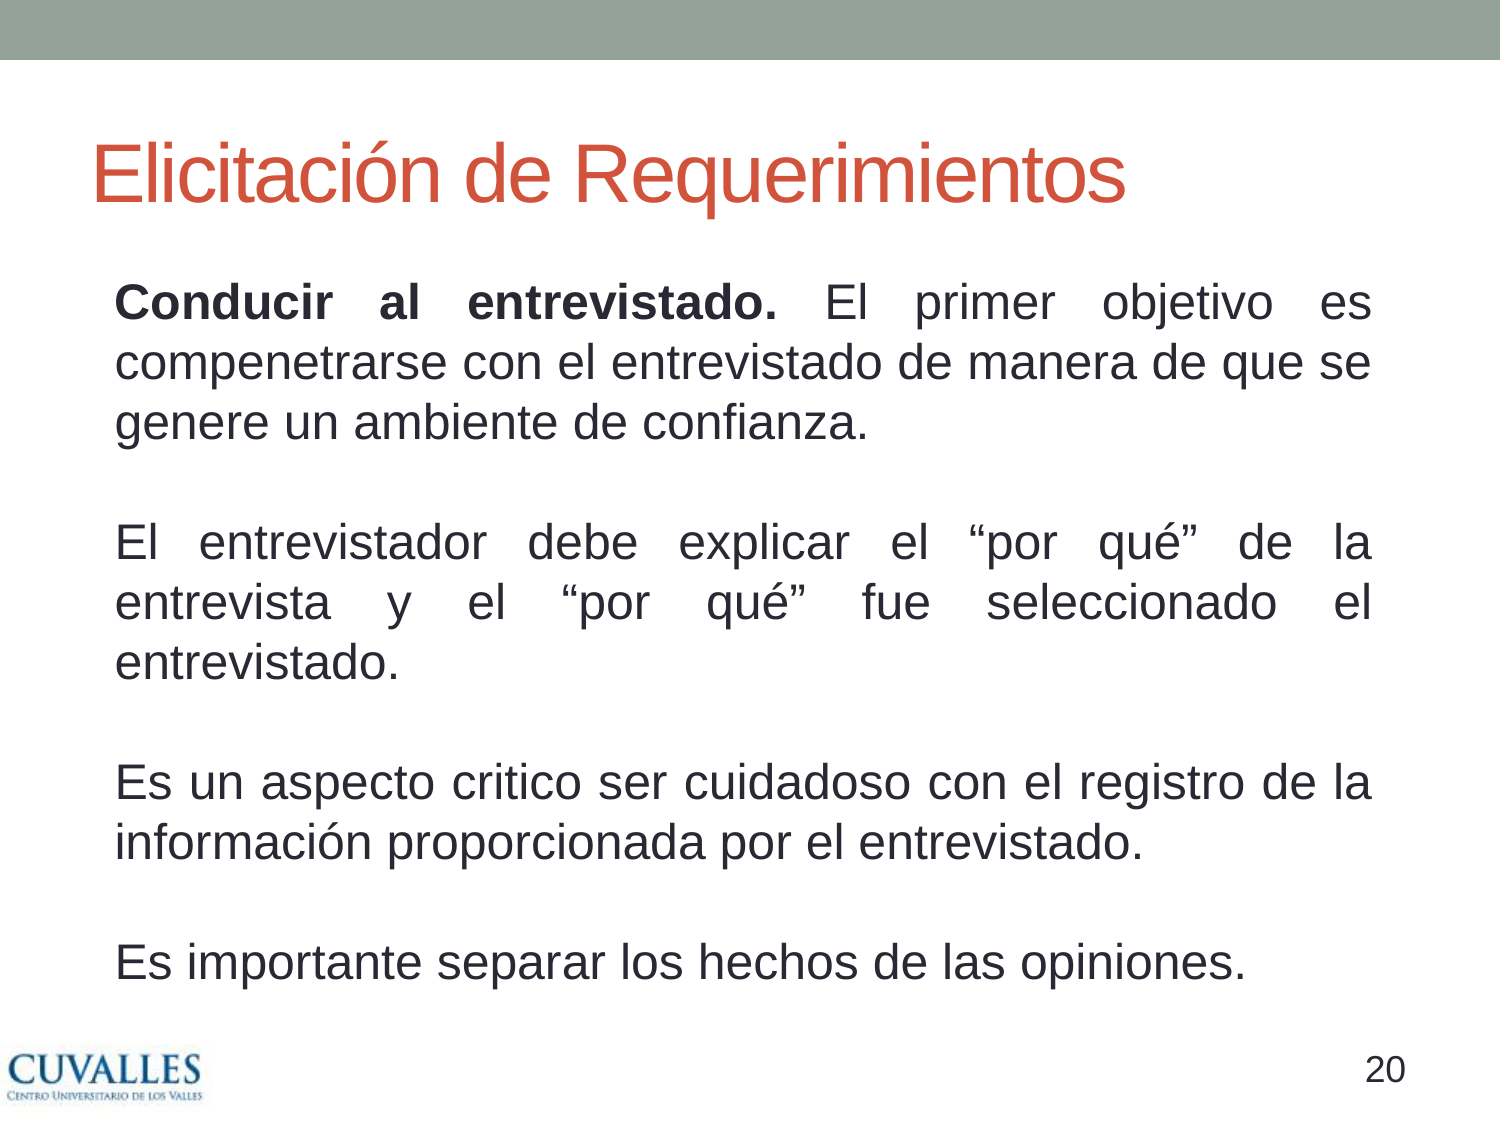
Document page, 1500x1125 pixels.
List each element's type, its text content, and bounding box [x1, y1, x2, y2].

title Elicitación de Requerimientos [75, 87, 1425, 250]
text_box Conducir al entrevistado. El primer objetivo es compenetrarse con el entrevistado de manera de que se genere un ambiente de confianza. El entrevistador debe explicar el “por qué” de la entrevista y el “por qué” fue seleccionado el entrevistado. Es un aspecto critico ser cuidadoso con el registro de la información proporcionada por el entrevistado. Es importante separar los hechos de las opiniones. [99, 262, 1388, 1125]
slide_number 19 [1350, 1037, 1500, 1092]
picture [0, 1037, 99, 1113]
